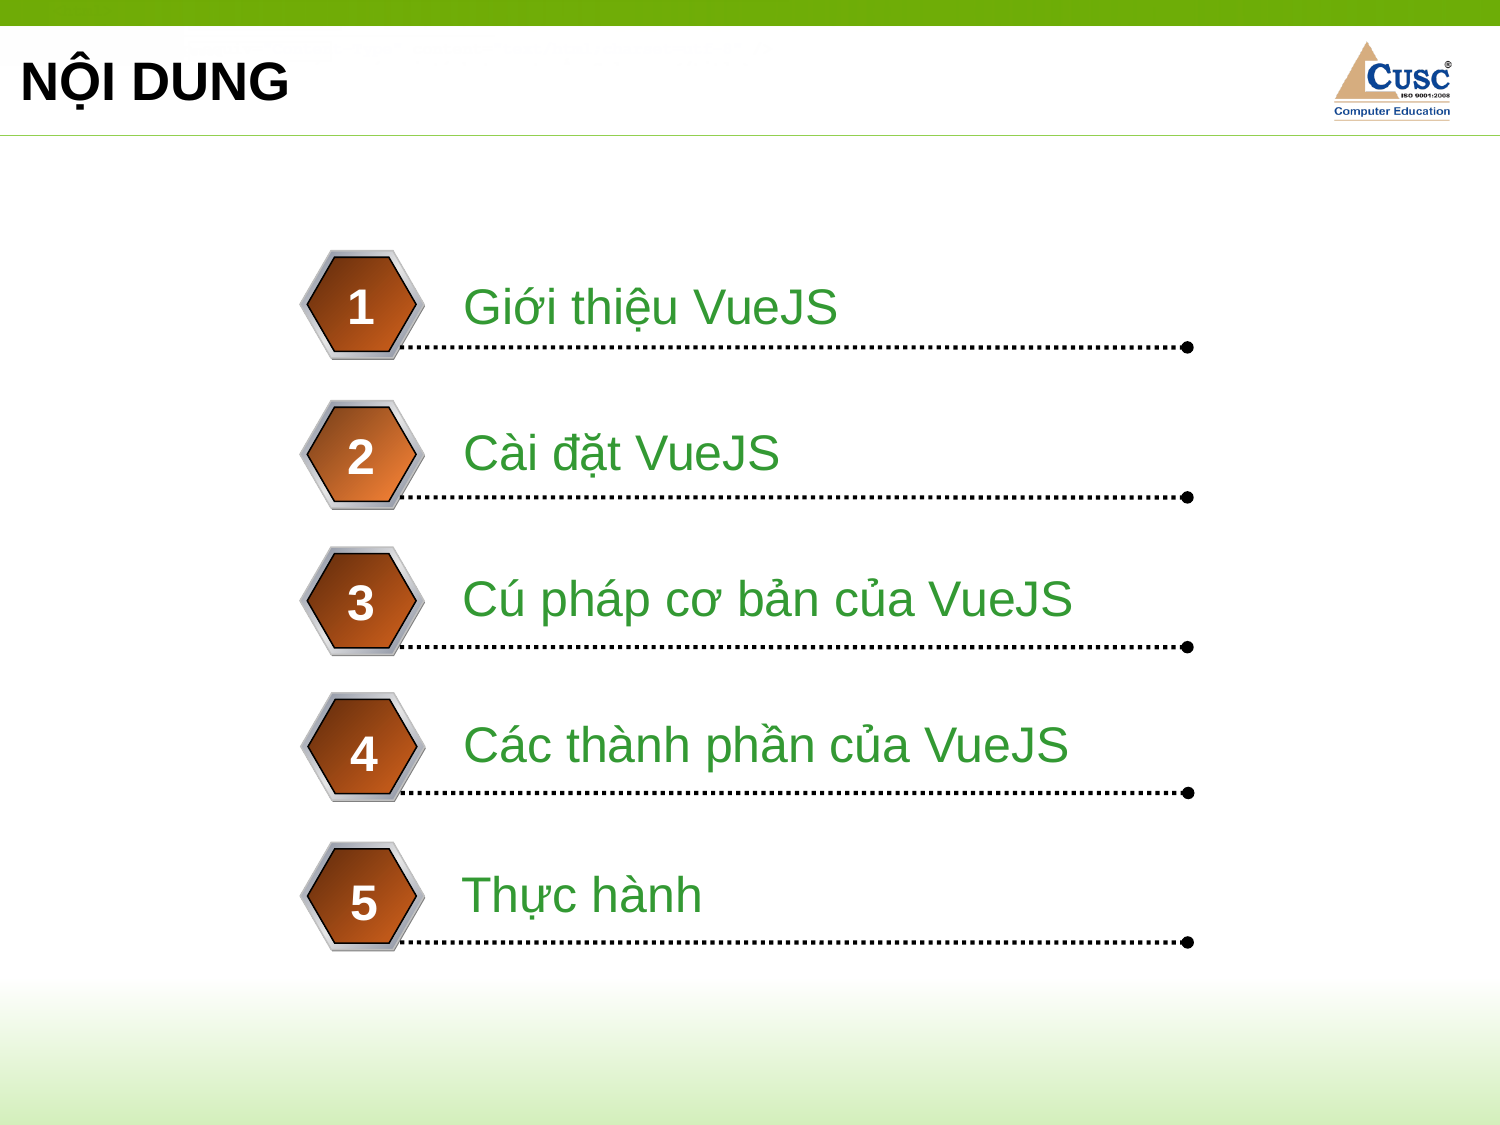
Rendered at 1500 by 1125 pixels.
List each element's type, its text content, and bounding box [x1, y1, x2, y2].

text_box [299, 842, 426, 952]
text_box [1179, 640, 1194, 654]
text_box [299, 250, 426, 361]
text_box Cài đặt VueJS [448, 413, 797, 488]
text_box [300, 692, 426, 803]
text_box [299, 400, 426, 511]
title NỘI DUNG [20, 46, 1307, 153]
text_box Cú pháp cơ bản của VueJS [448, 559, 1090, 635]
text_box Thực hành [446, 854, 718, 930]
text_box [1180, 786, 1195, 800]
text_box [1180, 936, 1194, 949]
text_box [299, 546, 426, 657]
text_box Các thành phần của VueJS [448, 705, 1086, 781]
text_box [1179, 341, 1194, 354]
text_box [1179, 491, 1194, 504]
text_box Giới thiệu VueJS [449, 267, 855, 343]
picture [0, 0, 1500, 135]
picture [0, 136, 1500, 979]
